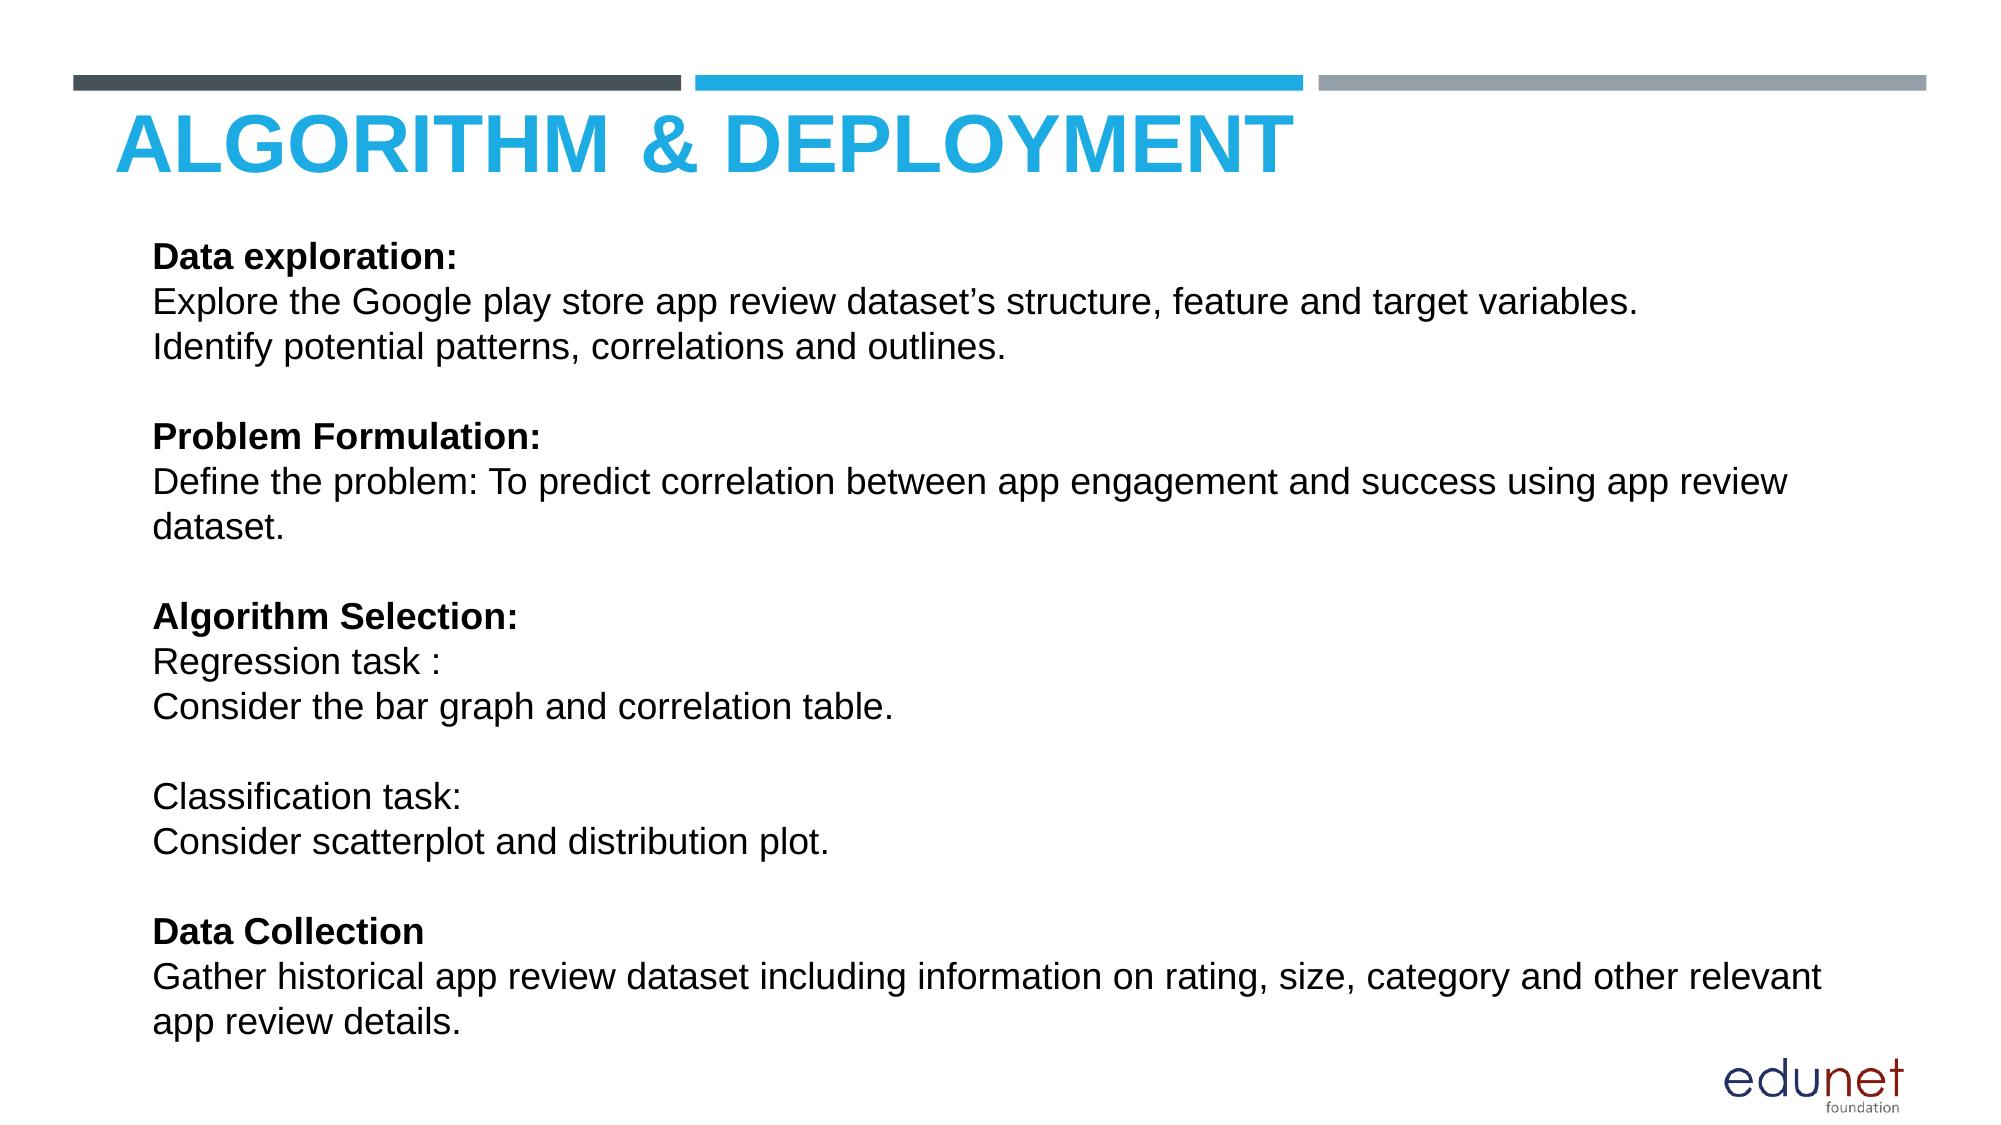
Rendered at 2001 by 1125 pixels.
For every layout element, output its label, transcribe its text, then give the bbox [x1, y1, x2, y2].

picture [1724, 1057, 1904, 1113]
title ALGORITHM & DEPLOYMENT [112, 87, 1301, 279]
text_box Data exploration: Explore the Google play store app review dataset’s structure, feature and target variables. Identify potential patterns, correlations and outlines. Problem Formulation: Define the problem: To predict correlation between app engagement and success using app review dataset. Algorithm Selection: Regression task : Consider the bar graph and correlation table. Classification task: Consider scatterplot and distribution plot. Data Collection Gather historical app review dataset including information on rating, size, category and other relevant app review details. [137, 224, 1900, 1050]
